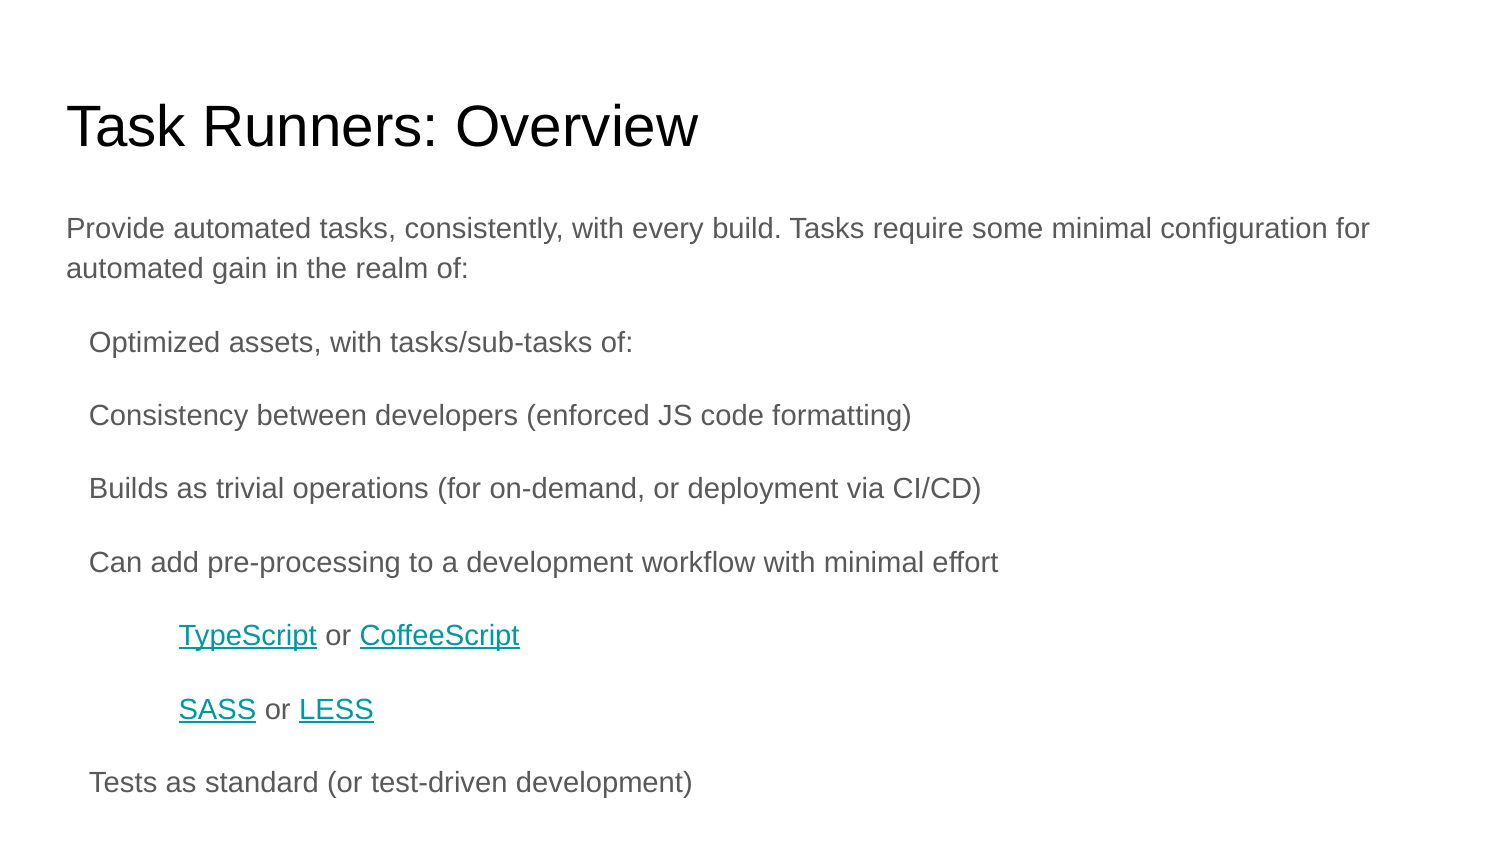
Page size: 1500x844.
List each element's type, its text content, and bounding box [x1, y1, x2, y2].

title Task Runners: Overview [51, 72, 1449, 167]
list Provide automated tasks, consistently, with every build. Tasks require some minimal configuration for automated gain in the realm of: Optimized assets, with tasks/sub-tasks of: Consistency between developers (enforced JS code formatting) Builds as trivial operations (for on-demand, or deployment via CI/CD) Can add pre-processing to a development workflow with minimal effort TypeScript or CoffeeScript SASS or LESS Tests as standard (or test-driven development) [51, 189, 1449, 750]
